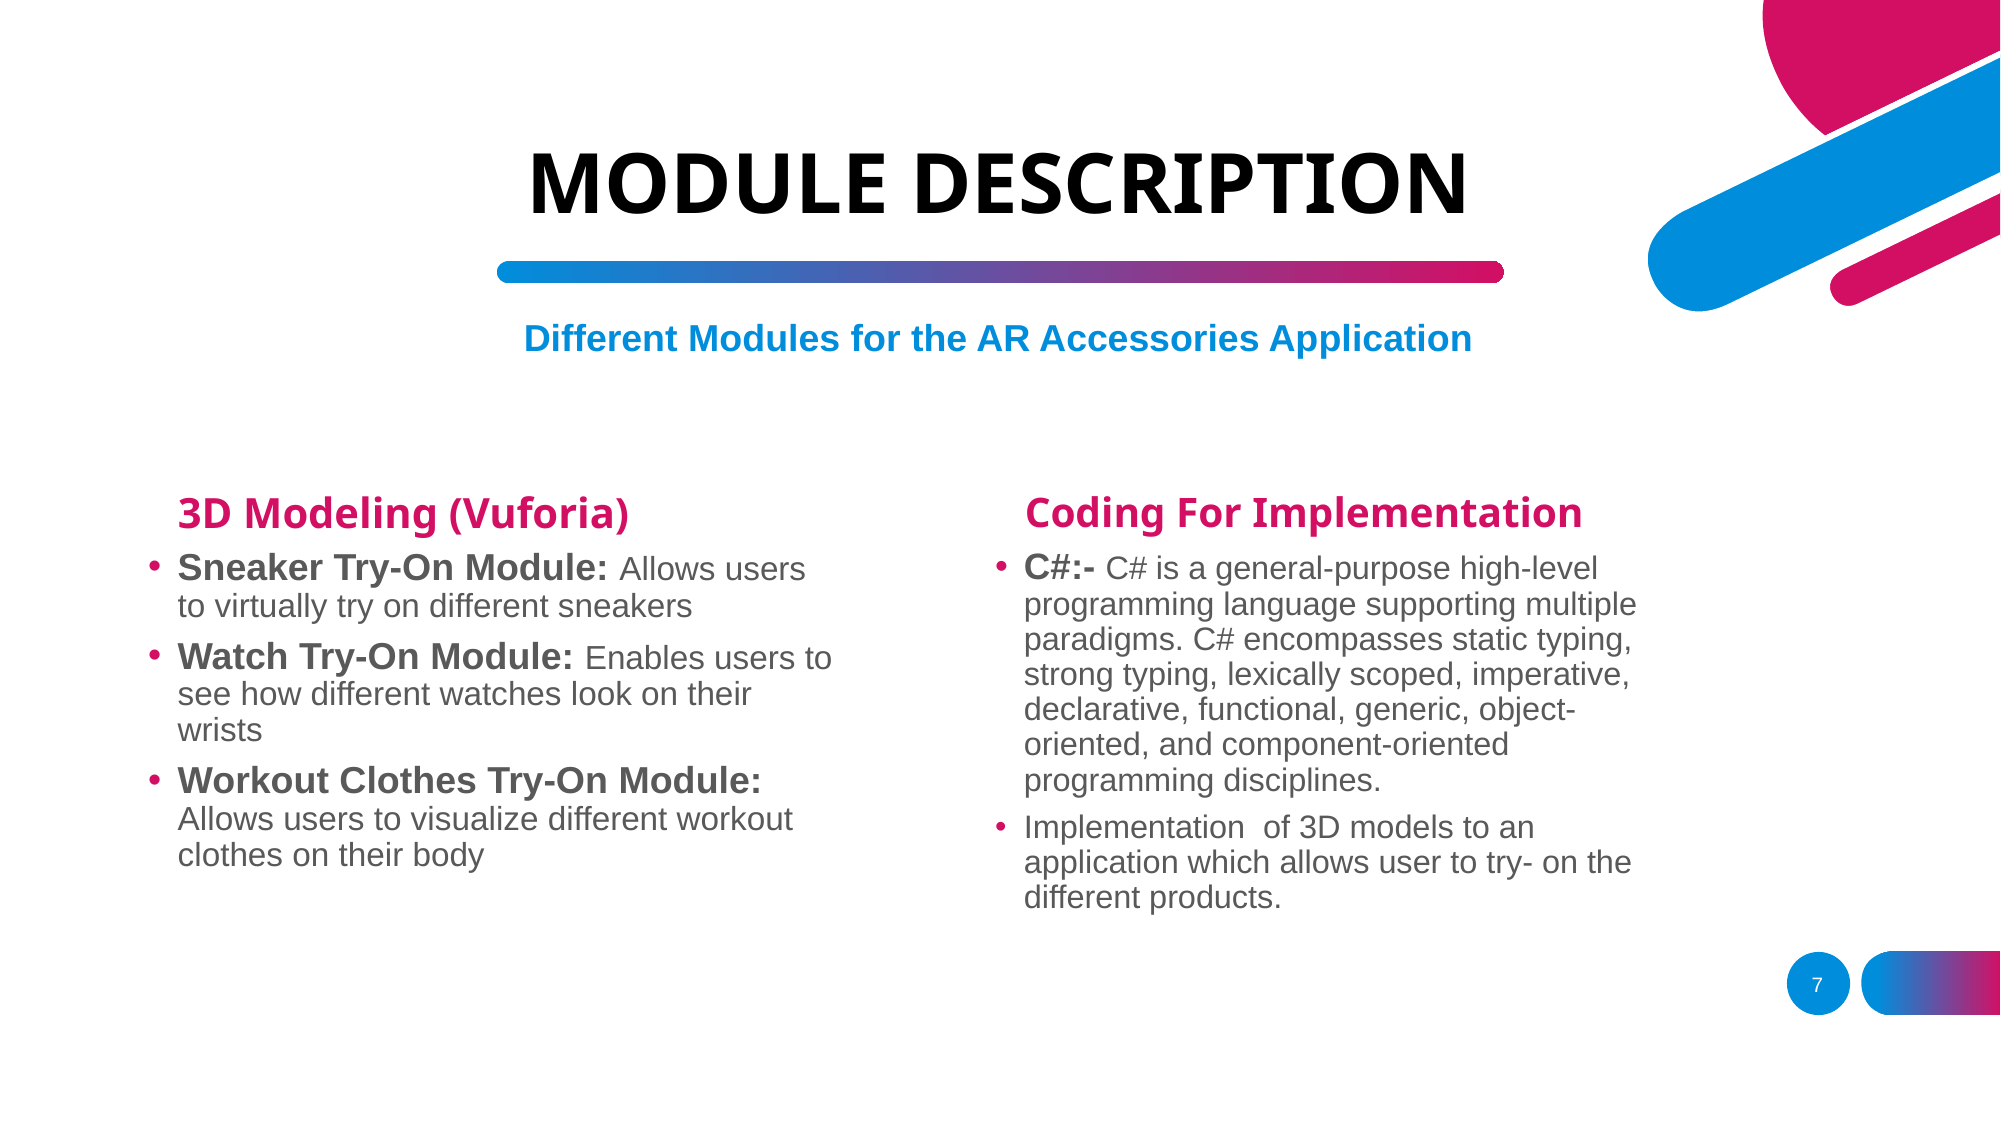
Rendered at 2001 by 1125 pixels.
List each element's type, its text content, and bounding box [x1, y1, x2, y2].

slide_number 7 [1772, 954, 1863, 1015]
list 3D Modeling (Vuforia) [162, 485, 850, 540]
list C#:- C# is a general-purpose high-level programming language supporting multiple paradigms. C# encompasses static typing, strong typing, lexically scoped, imperative, declarative, functional, generic, object-oriented, and component-oriented programming disciplines. Implementation of 3D models to an application which allows user to try- on the different products. [979, 540, 1697, 924]
list Coding For Implementation [1009, 485, 1697, 540]
list Different Modules for the AR Accessories Application [136, 311, 1862, 427]
title MODULE DESCRIPTION [136, 128, 1862, 240]
list Sneaker Try-On Module: Allows users to virtually try on different sneakers Watch Try-On Module: Enables users to see how different watches look on their wrists Workout Clothes Try-On Module: Allows users to visualize different workout clothes on their body [133, 540, 850, 924]
